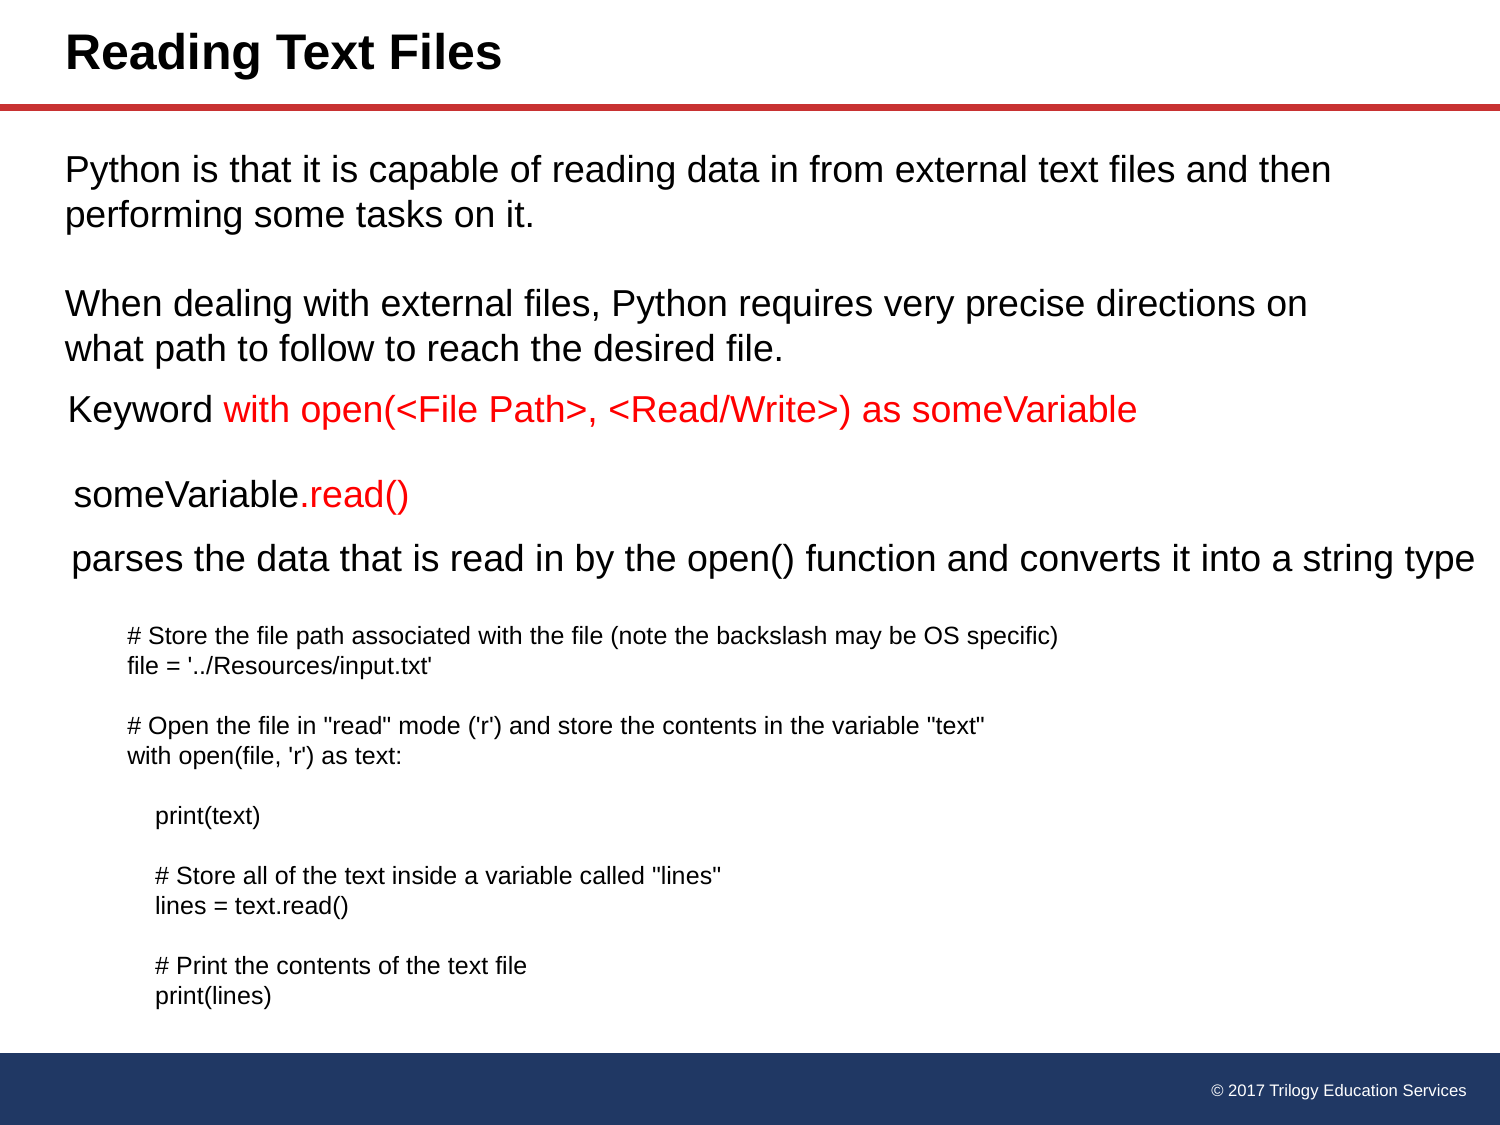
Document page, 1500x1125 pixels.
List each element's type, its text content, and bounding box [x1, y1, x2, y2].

text_box # Store the file path associated with the file (note the backslash may be OS specific) file = '../Resources/input.txt' # Open the file in "read" mode ('r') and store the contents in the variable "text" with open(file, 'r') as text: print(text) # Store all of the text inside a variable called "lines" lines = text.read() # Print the contents of the text file print(lines) [112, 612, 1188, 1017]
text_box Keyword with open(<File Path>, <Read/Write>) as someVariable [52, 378, 1416, 438]
title Reading Text Files [50, 0, 948, 108]
text_box Python is that it is capable of reading data in from external text files and then performing some tasks on it. [49, 137, 1463, 243]
text_box someVariable.read() [58, 462, 425, 522]
text_box When dealing with external files, Python requires very precise directions on what path to follow to reach the desired file. [49, 272, 1413, 377]
text_box parses the data that is read in by the open() function and converts it into a string type [56, 526, 1500, 587]
